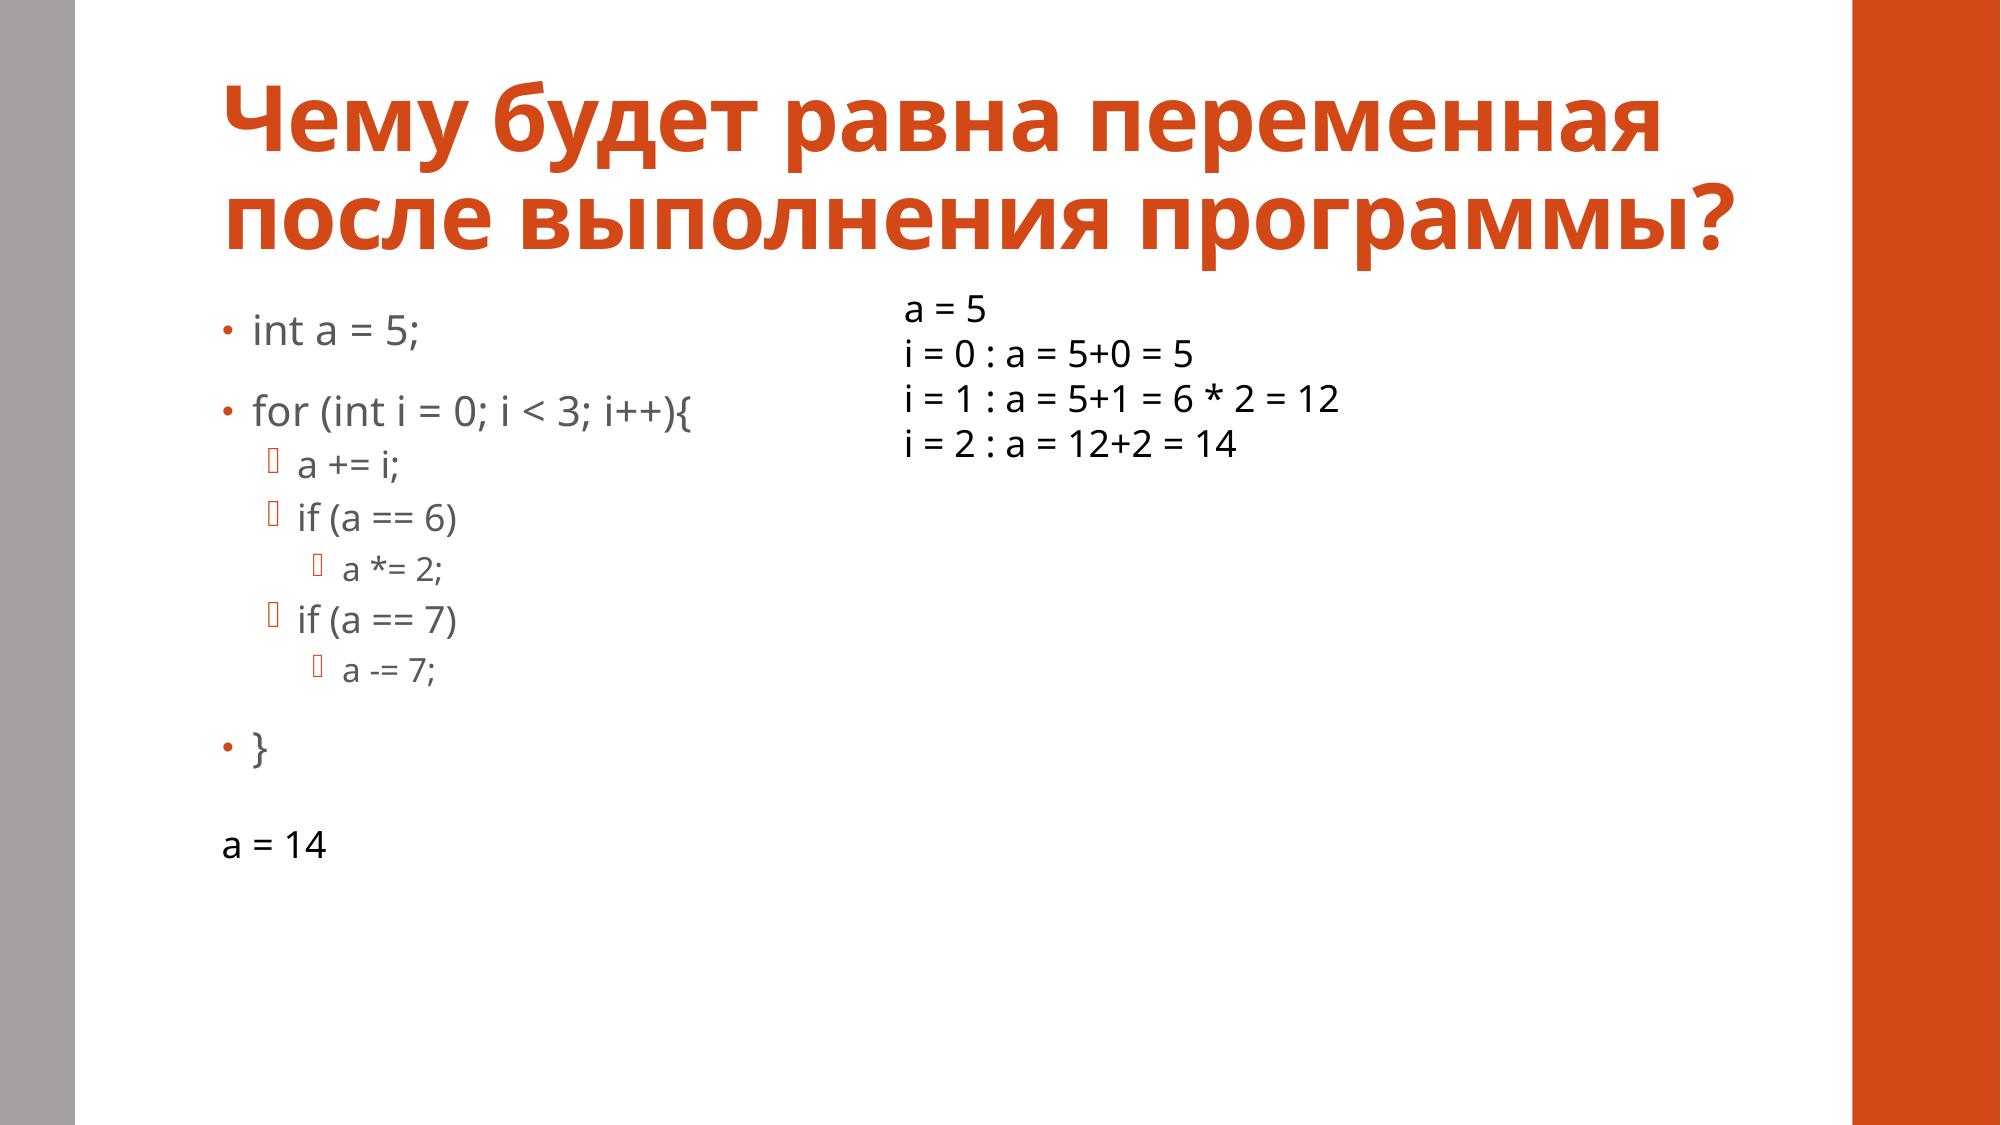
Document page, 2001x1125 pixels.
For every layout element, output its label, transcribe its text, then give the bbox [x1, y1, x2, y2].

title Чему будет равна переменная после выполнения программы? [206, 48, 1797, 278]
text_box a = 14 [206, 814, 760, 874]
text_box a = 5 i = 0 : a = 5+0 = 5 i = 1 : a = 5+1 = 6 * 2 = 12 i = 2 : a = 12+2 = 14 [889, 277, 1718, 473]
list int a = 5; for (int i = 0; i < 3; i++){ a += i; if (a == 6) a *= 2; if (a == 7) a -= 7; } [206, 299, 760, 789]
